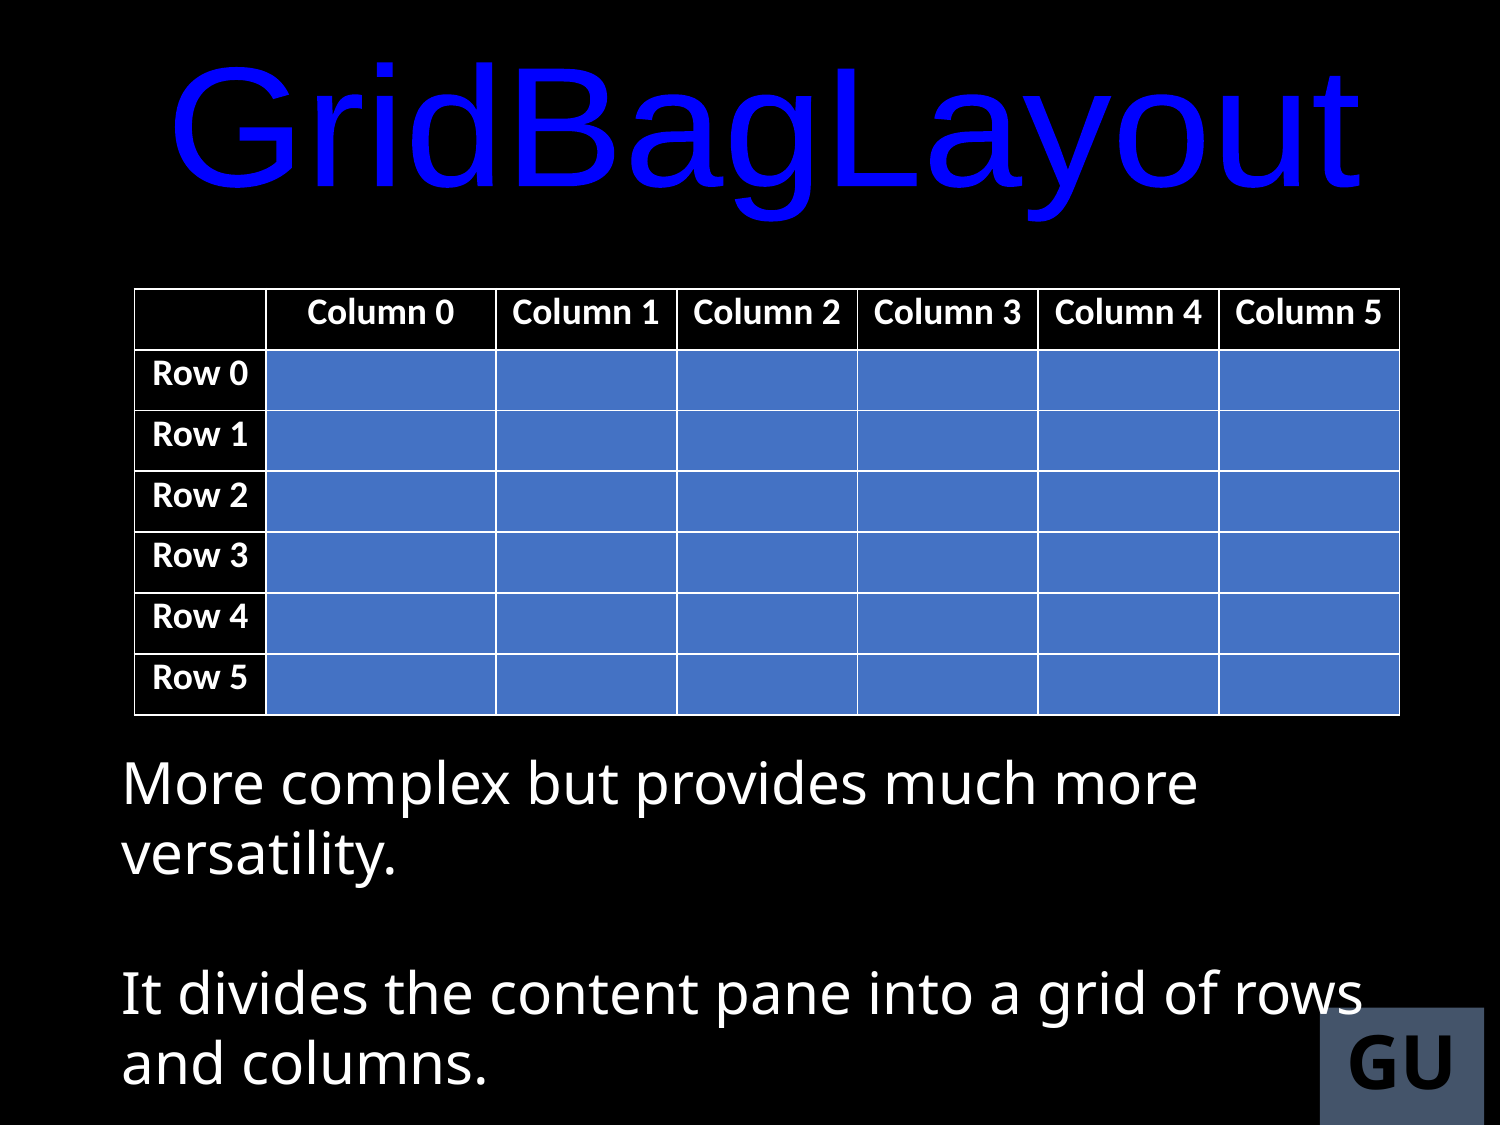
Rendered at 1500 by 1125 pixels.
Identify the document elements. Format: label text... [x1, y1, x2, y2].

table_cell [267, 351, 495, 410]
table_cell [1039, 594, 1218, 653]
table_header Column 5 [1220, 290, 1399, 349]
table_cell [858, 594, 1037, 653]
table_cell [858, 411, 1037, 470]
table_cell [1220, 533, 1399, 592]
table_cell [497, 655, 676, 714]
table_cell [1220, 594, 1399, 653]
table_cell [678, 594, 857, 653]
table_header [135, 290, 265, 349]
table_cell [858, 351, 1037, 410]
text_box [99, 249, 1275, 346]
table_header Column 0 [267, 290, 495, 349]
table_cell [267, 594, 495, 653]
table_cell [858, 533, 1037, 592]
table_cell [1039, 655, 1218, 714]
table_cell [1220, 472, 1399, 531]
table_cell [1220, 351, 1399, 410]
table_header Column 1 [497, 290, 676, 349]
table_cell Row 3 [135, 533, 265, 592]
table_cell [267, 655, 495, 714]
table_cell [1220, 411, 1399, 470]
table_cell [497, 411, 676, 470]
table_cell [497, 351, 676, 410]
table_cell [858, 472, 1037, 531]
table_cell [497, 594, 676, 653]
table_cell [267, 533, 495, 592]
table_cell [678, 655, 857, 714]
table_cell [858, 655, 1037, 714]
table_cell [678, 351, 857, 410]
text_box More complex but provides much more versatility. It divides the content pane into a grid of rows and columns. [106, 738, 1400, 1104]
table_cell [1039, 351, 1218, 410]
table_cell [1220, 655, 1399, 714]
table_cell [497, 533, 676, 592]
table_cell [267, 472, 495, 531]
table_cell [678, 411, 857, 470]
table_cell Row 4 [135, 594, 265, 653]
table_cell Row 1 [135, 411, 265, 470]
table_cell Row 5 [135, 655, 265, 714]
table_header Column 3 [858, 290, 1037, 349]
table_cell [678, 533, 857, 592]
table_cell [1039, 411, 1218, 470]
table_cell Row 2 [135, 472, 265, 531]
table_cell [678, 472, 857, 531]
table_header Column 4 [1039, 290, 1218, 349]
table_cell [267, 411, 495, 470]
table_cell Row 0 [135, 351, 265, 410]
table_cell [1039, 533, 1218, 592]
table_cell [1039, 472, 1218, 531]
table_cell [497, 472, 676, 531]
table_header Column 2 [678, 290, 857, 349]
